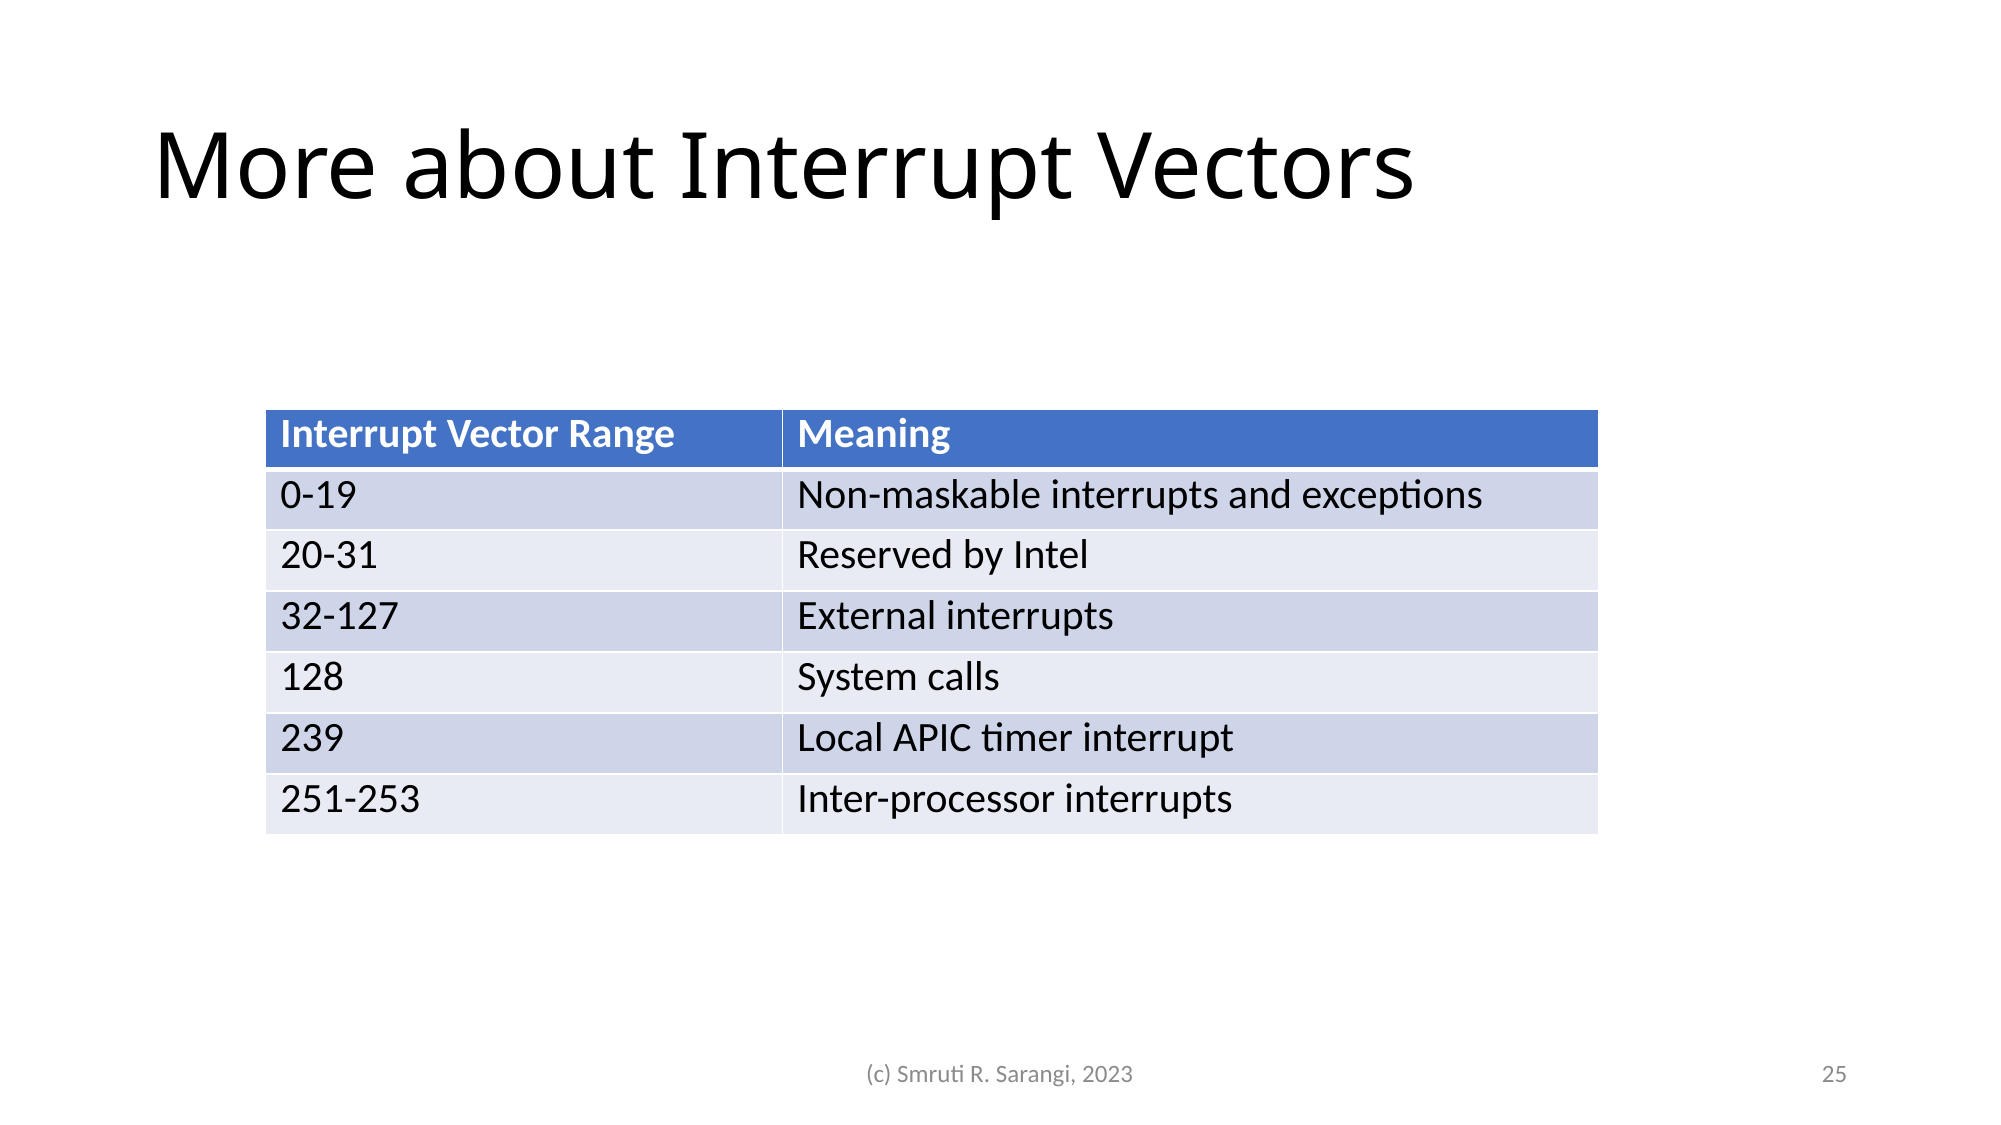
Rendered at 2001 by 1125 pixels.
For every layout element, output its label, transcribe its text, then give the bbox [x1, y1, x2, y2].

table_cell 0-19 [266, 472, 782, 529]
table_cell 251-253 [266, 775, 782, 834]
table_cell System calls [783, 653, 1598, 712]
table_header Meaning [783, 410, 1598, 467]
table_cell 20-31 [266, 531, 782, 590]
table_cell 32-127 [266, 592, 782, 651]
table_cell Local APIC timer interrupt [783, 714, 1598, 773]
table_cell 239 [266, 714, 782, 773]
table_cell External interrupts [783, 592, 1598, 651]
footer (c) Smruti R. Sarangi, 2023 [662, 1042, 1338, 1103]
title More about Interrupt Vectors [137, 59, 1863, 278]
table_header Interrupt Vector Range [266, 410, 782, 467]
table_cell 128 [266, 653, 782, 712]
table_cell Non-maskable interrupts and exceptions [783, 472, 1598, 529]
table_cell Inter-processor interrupts [783, 775, 1598, 834]
slide_number 25 [1412, 1042, 1863, 1103]
table_cell Reserved by Intel [783, 531, 1598, 590]
